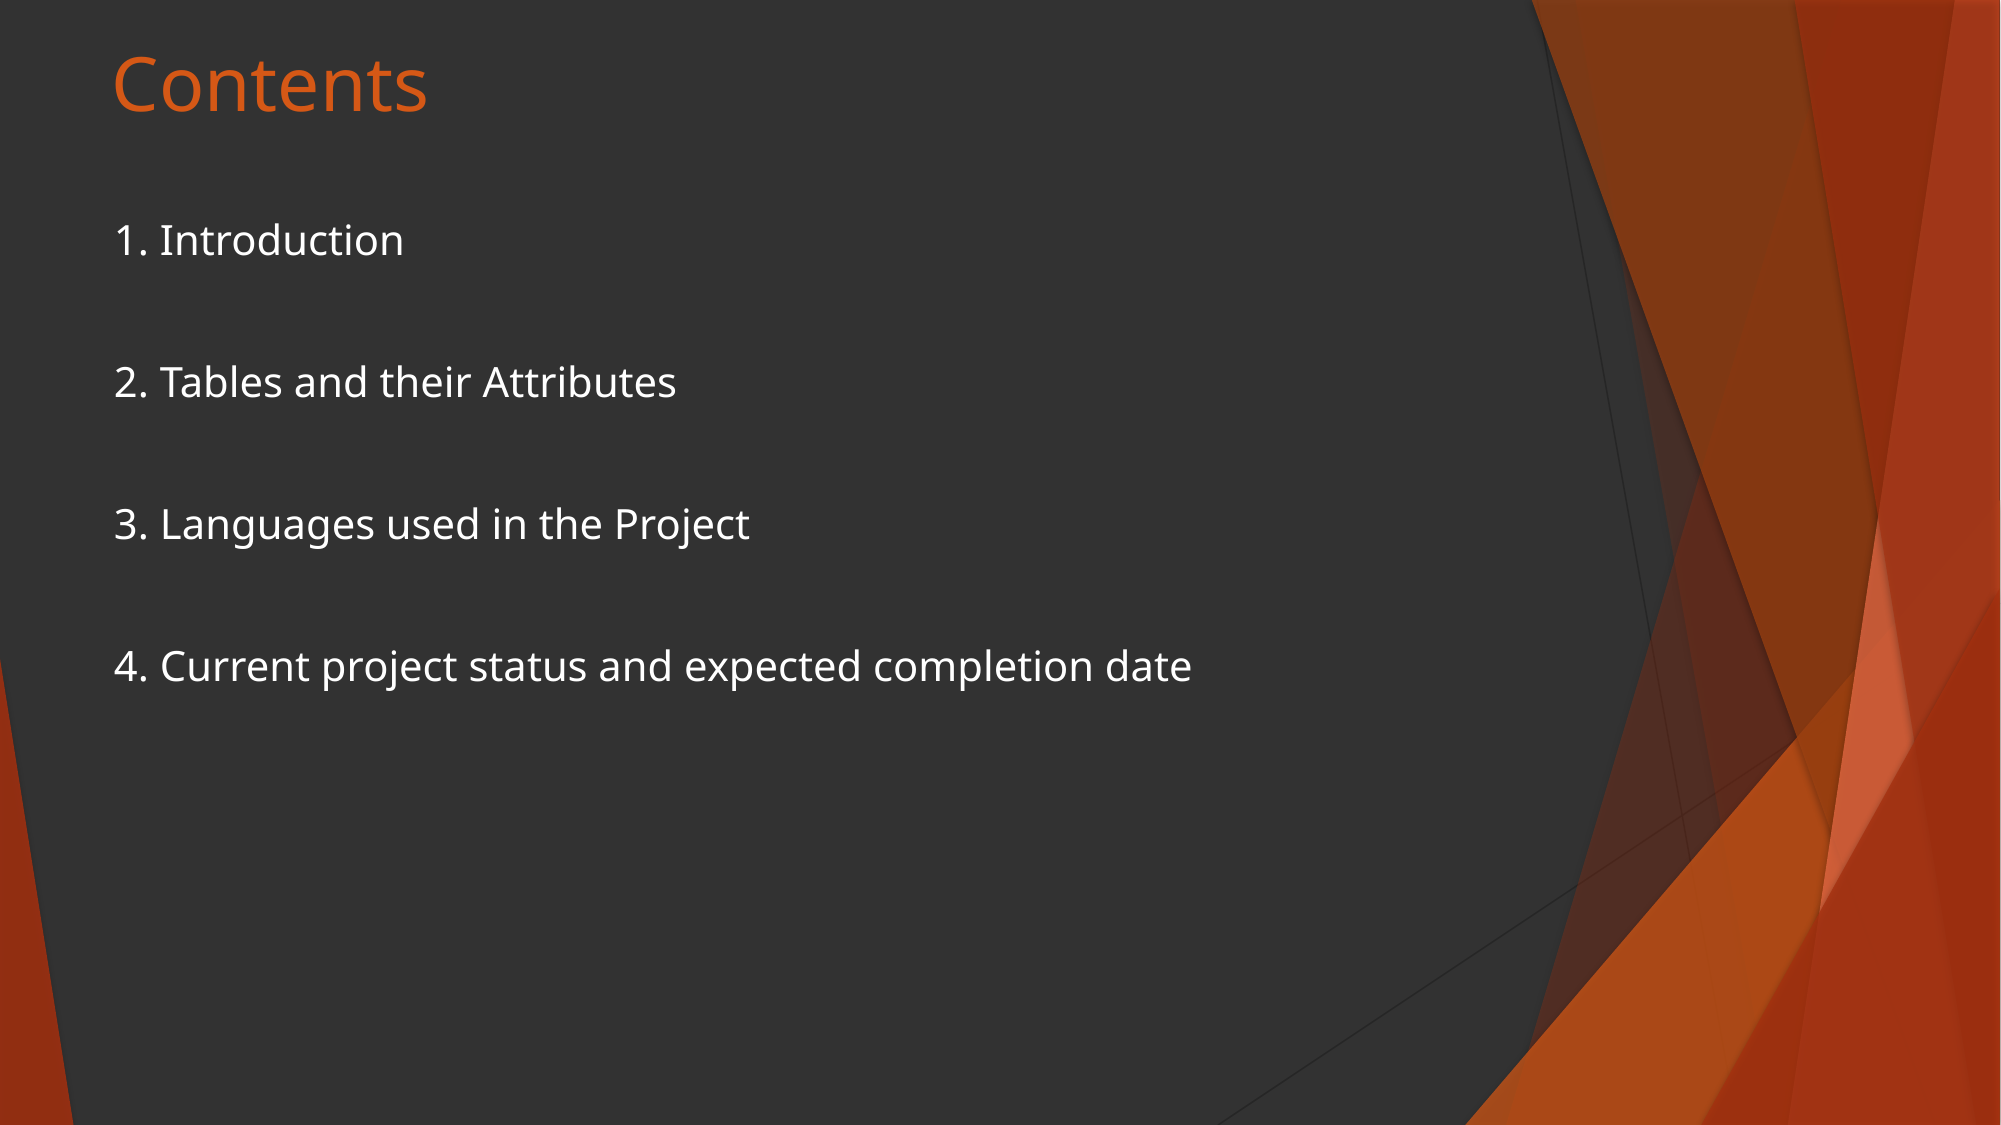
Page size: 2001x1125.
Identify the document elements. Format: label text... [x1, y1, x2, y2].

title Contents [77, 29, 1488, 135]
list 1. Introduction 2. Tables and their Attributes 3. Languages used in the Project 4. Current project status and expected completion date [77, 135, 1556, 1099]
